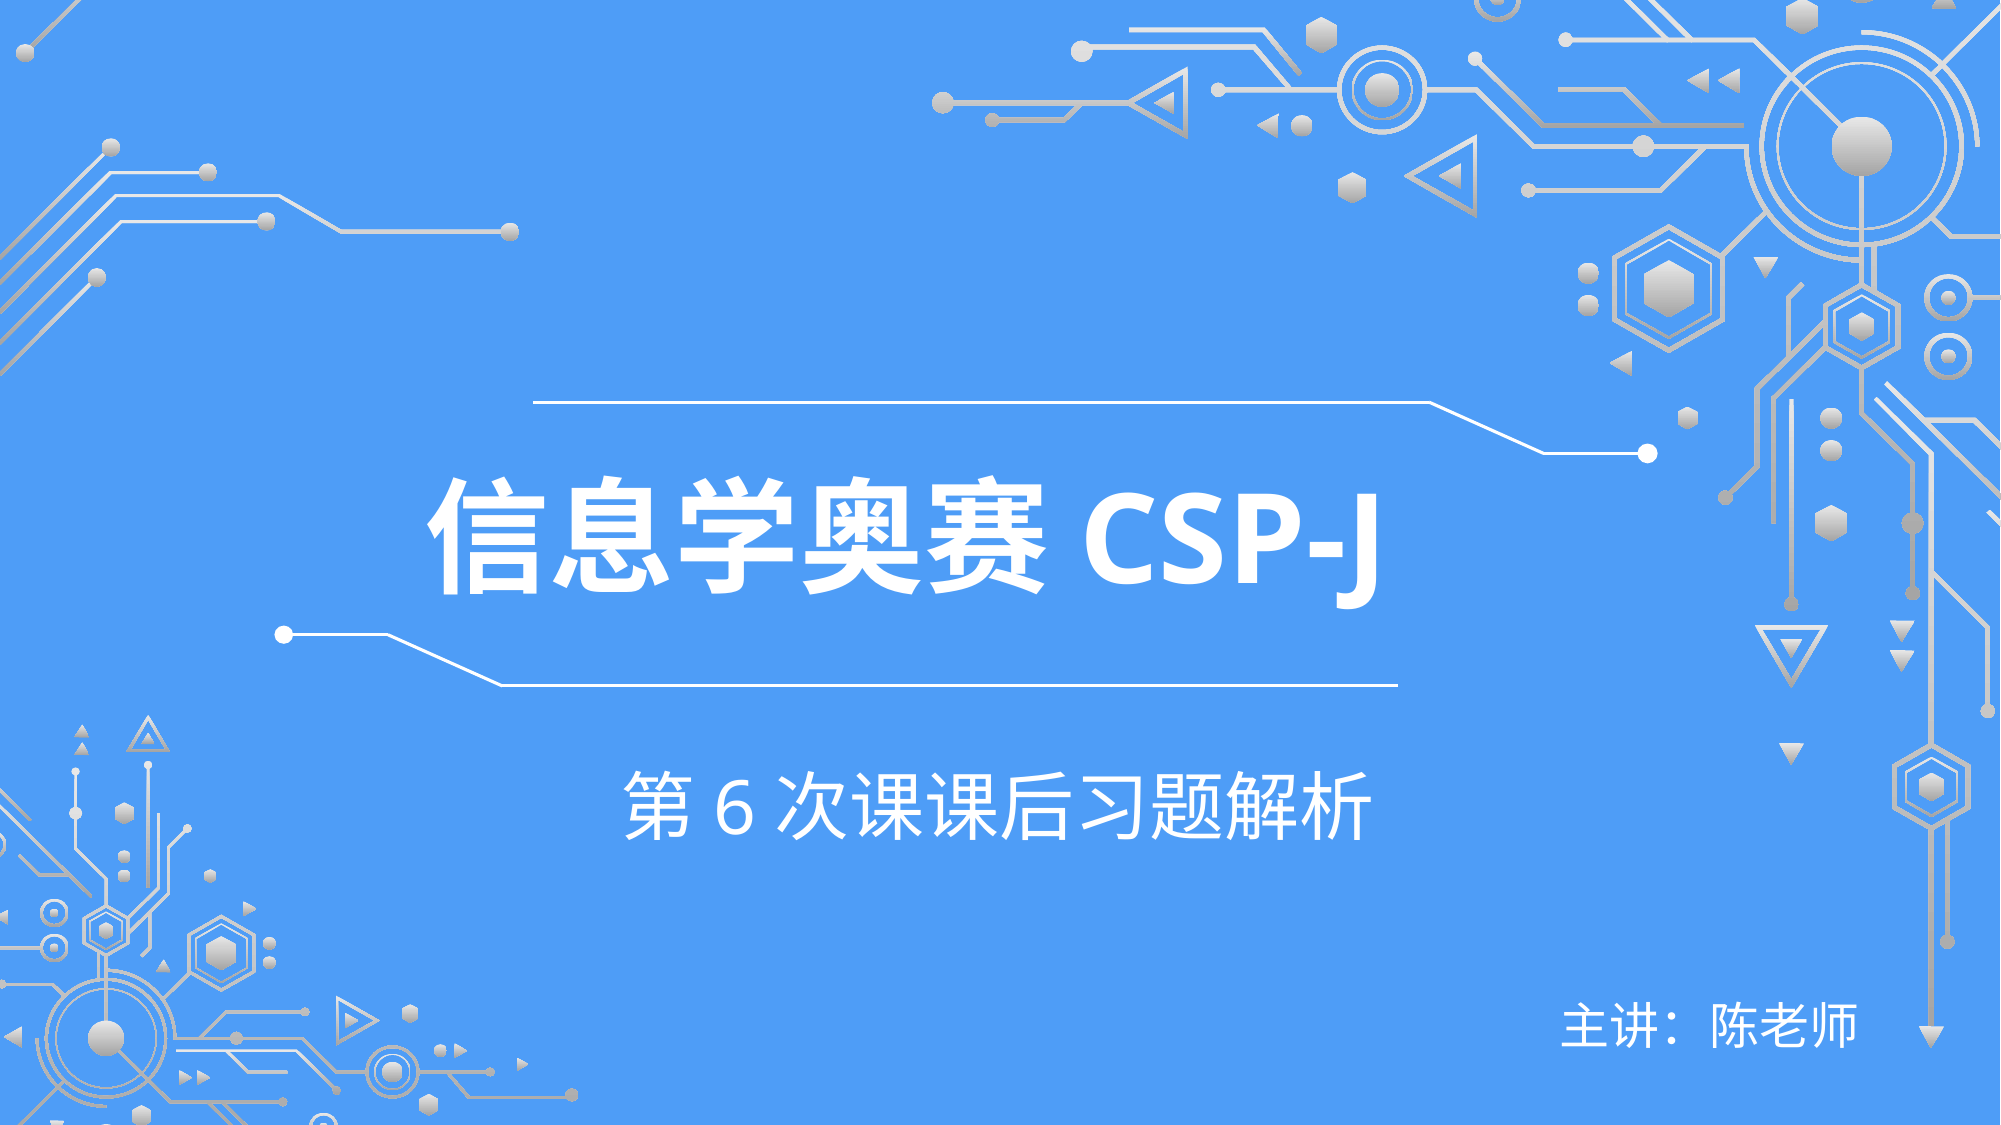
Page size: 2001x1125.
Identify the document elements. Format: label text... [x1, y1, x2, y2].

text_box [932, 0, 2000, 1048]
text_box 主讲：陈老师 [579, 987, 1875, 1062]
text_box 第6次课课后习题解析 [579, 752, 932, 857]
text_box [0, 714, 579, 1125]
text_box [0, 138, 520, 377]
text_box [274, 402, 1657, 686]
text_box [15, 0, 114, 62]
